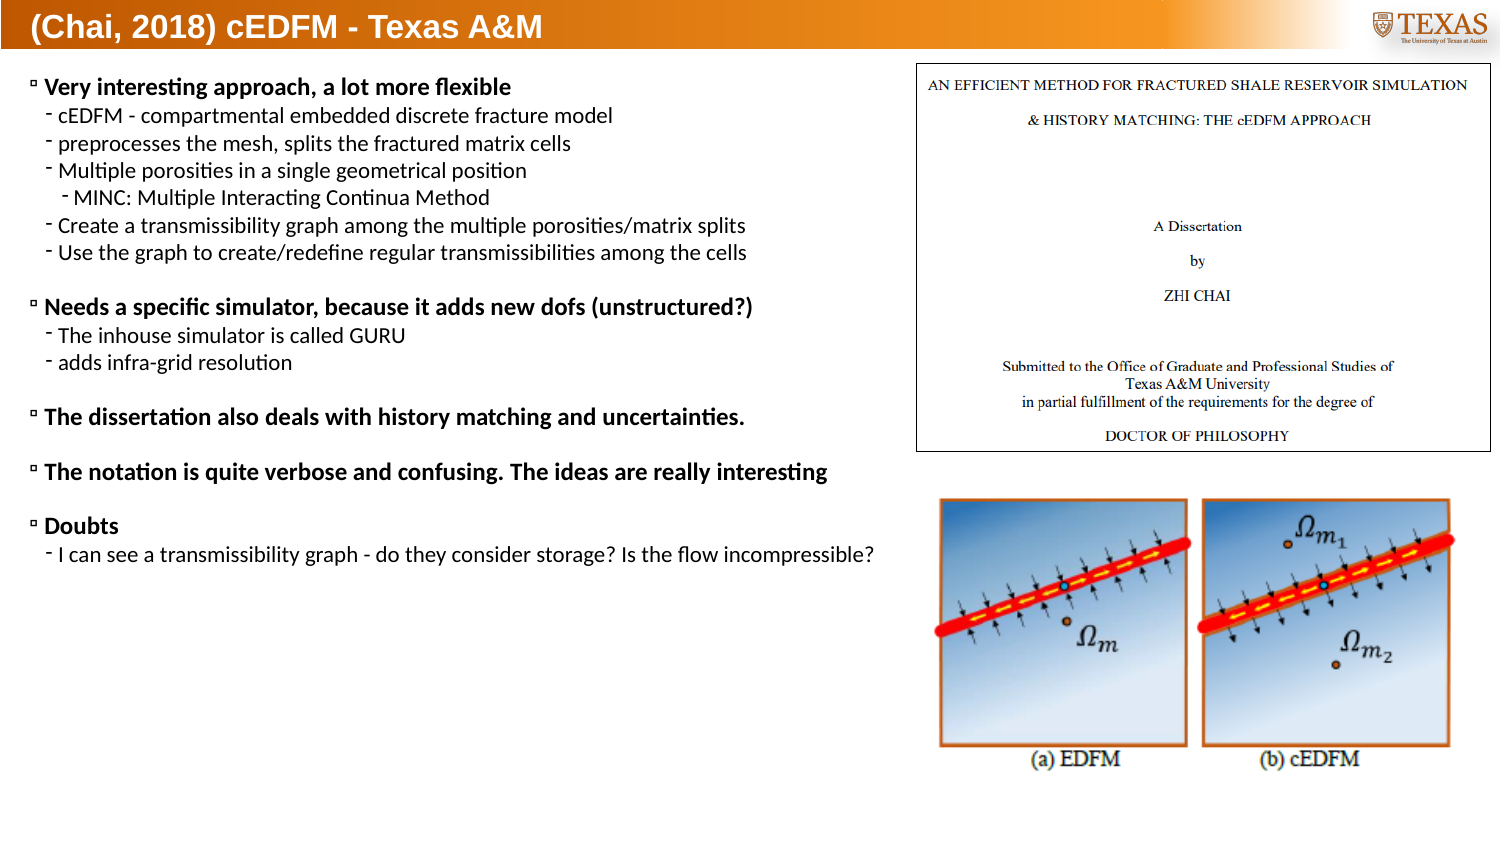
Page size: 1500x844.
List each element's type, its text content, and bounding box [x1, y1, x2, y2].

picture [916, 0, 1500, 452]
list Very interesting approach, a lot more flexible cEDFM - compartmental embedded discrete fracture model preprocesses the mesh, splits the fractured matrix cells Multiple porosities in a single geometrical position MINC: Multiple Interacting Continua Method Create a transmissibility graph among the multiple porosities/matrix splits Use the graph to create/redefine regular transmissibilities among the cells Needs a specific simulator, because it adds new dofs (unstructured?) The inhouse simulator is called GURU adds infra-grid resolution The dissertation also deals with history matching and uncertainties. The notation is quite verbose and confusing. The ideas are really interesting Doubts I can see a transmissibility graph - do they consider storage? Is the flow incompressible? [14, 63, 895, 831]
picture [916, 480, 1468, 782]
title (Chai, 2018) cEDFM - Texas A&M [15, 2, 1310, 45]
